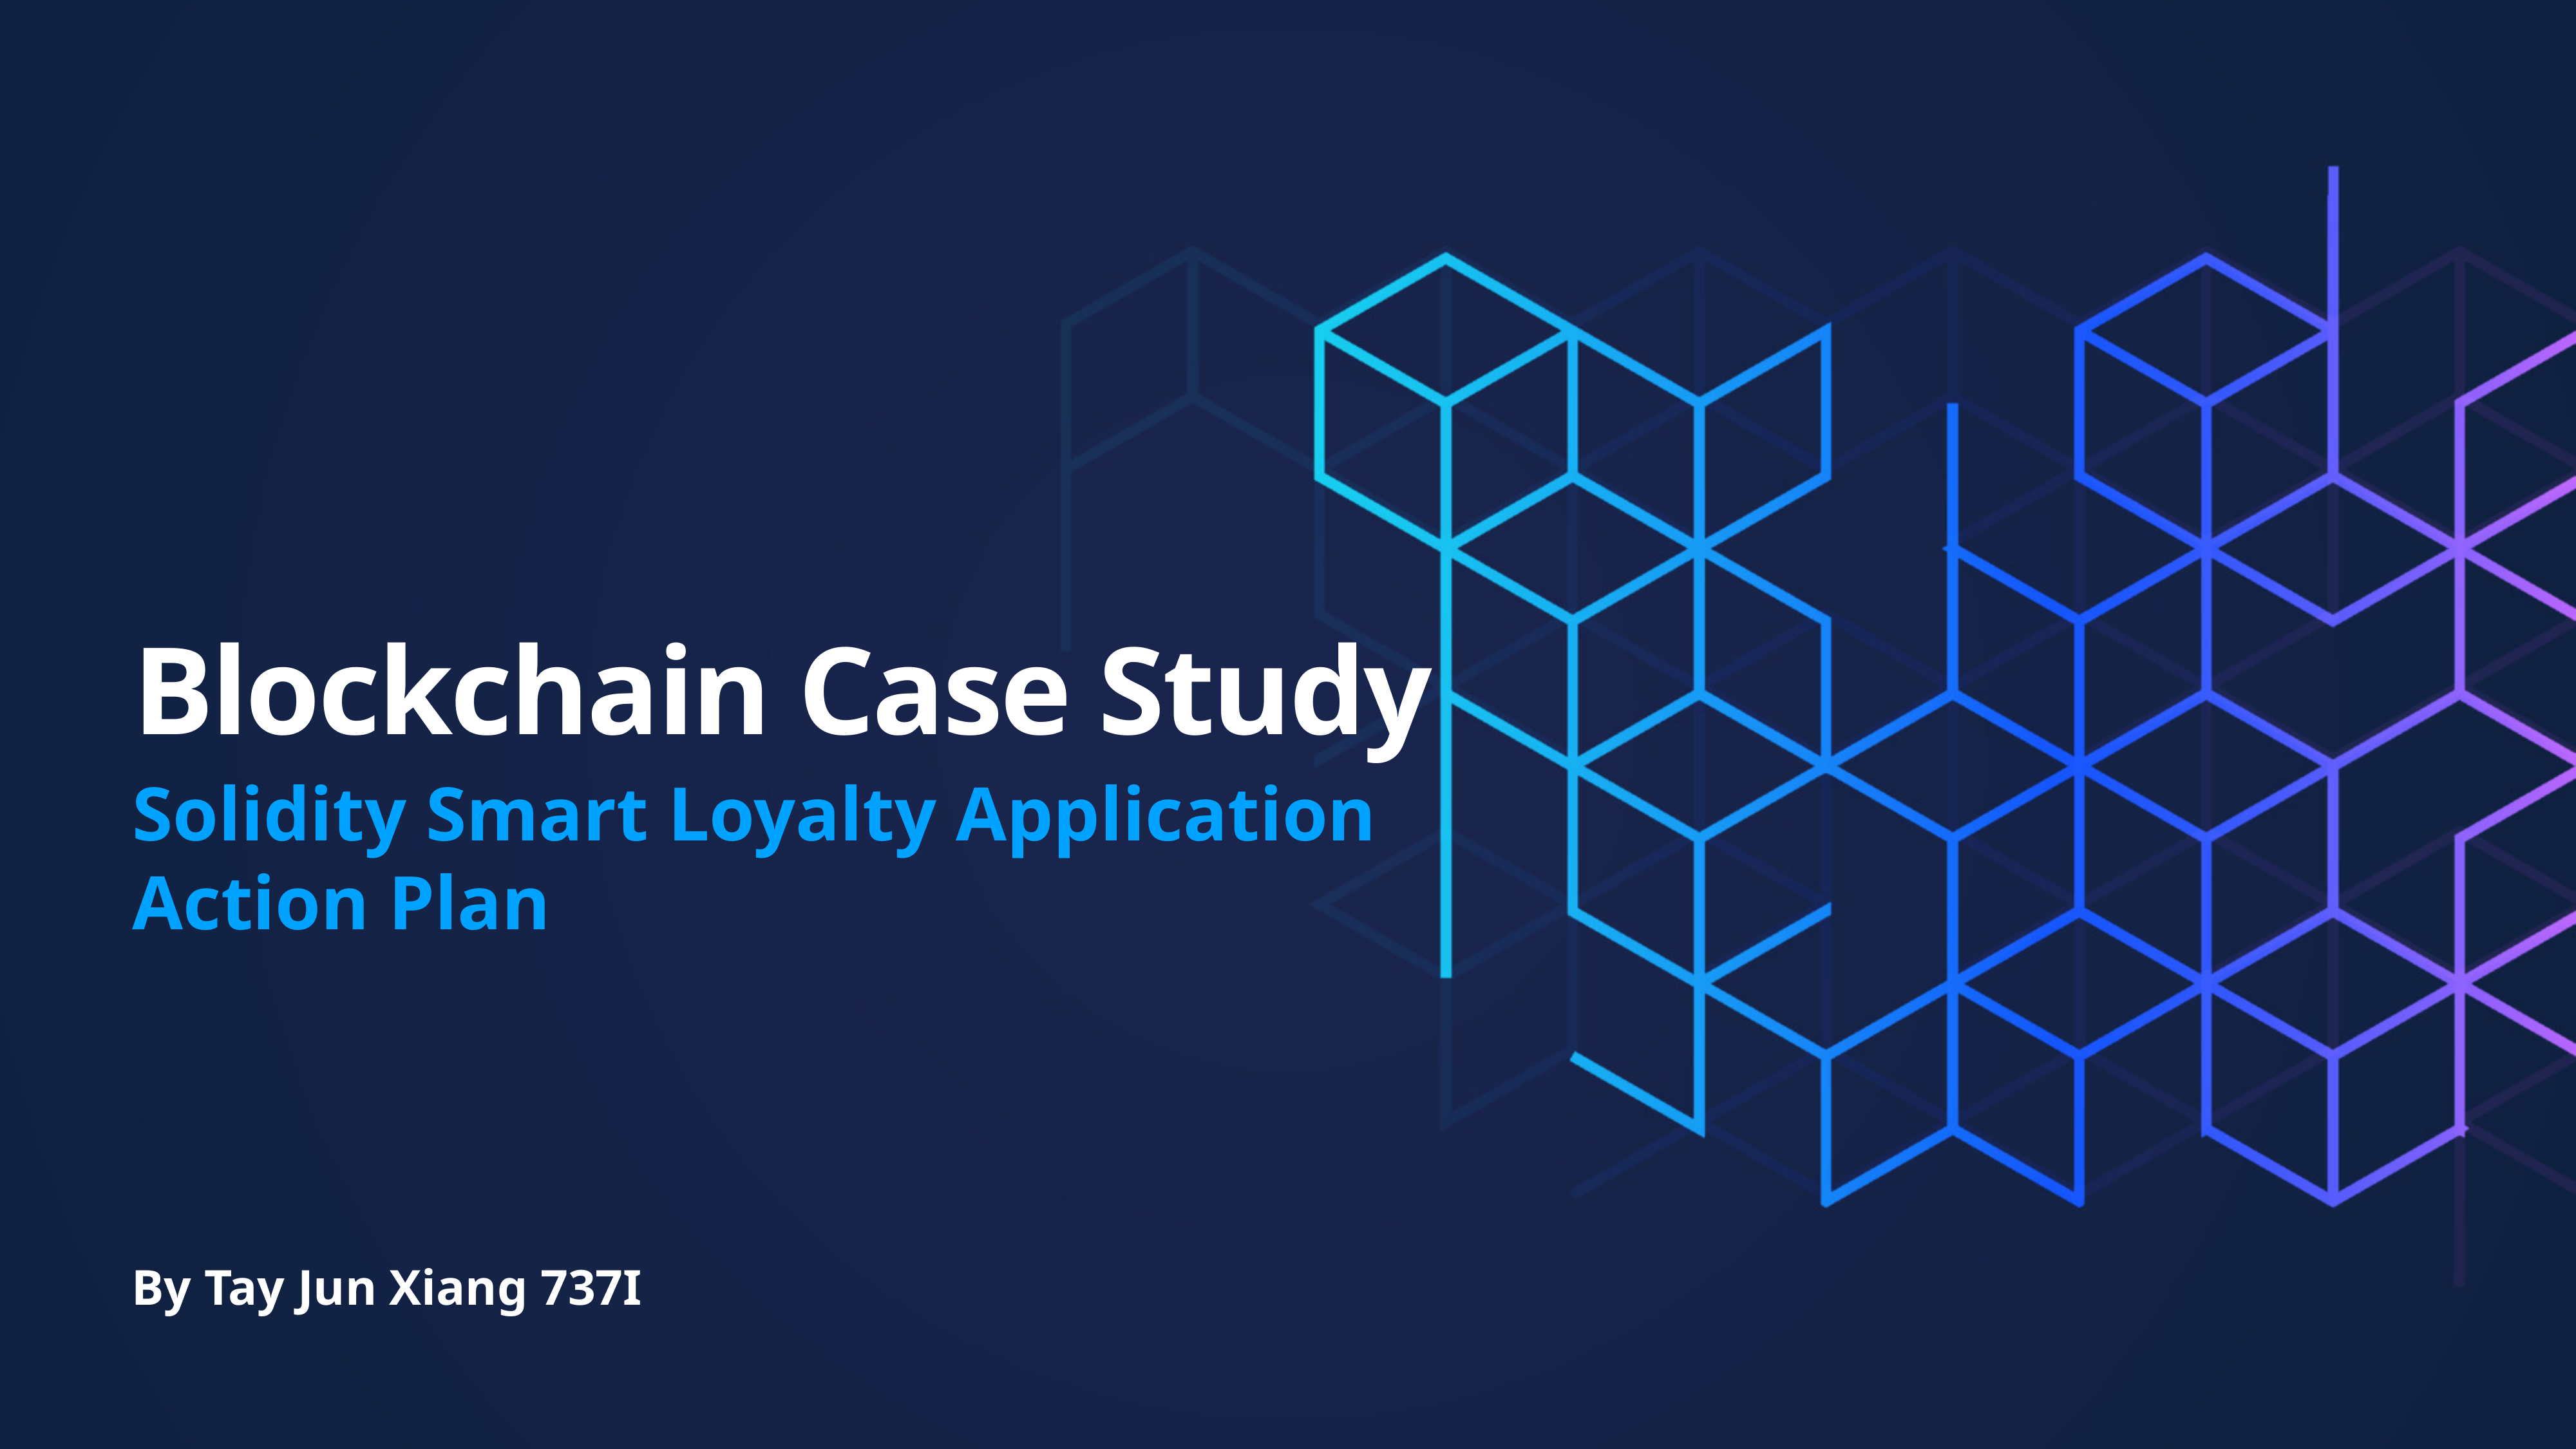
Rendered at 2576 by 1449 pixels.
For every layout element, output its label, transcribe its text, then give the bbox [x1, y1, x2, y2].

picture [0, 0, 2576, 1449]
title Blockchain Case Study [127, 271, 2449, 764]
subtitle Solidity Smart Loyalty Application Action Plan [126, 761, 2448, 963]
list By Tay Jun Xiang 737I [126, 1251, 2448, 1320]
